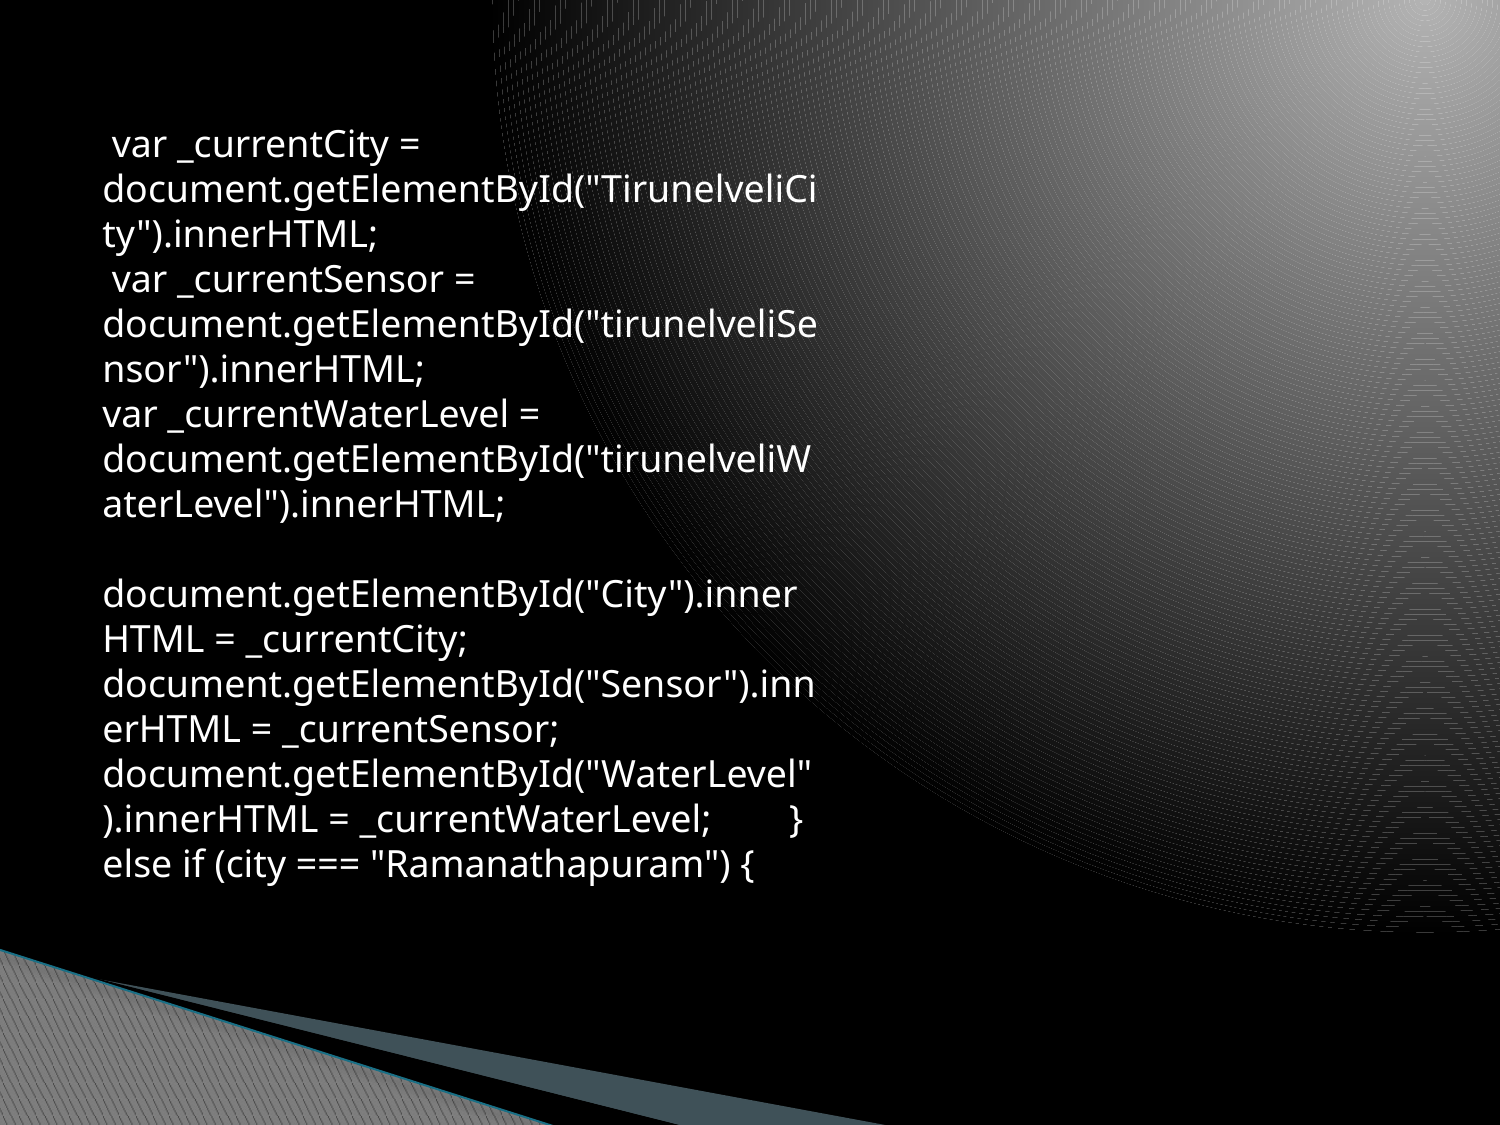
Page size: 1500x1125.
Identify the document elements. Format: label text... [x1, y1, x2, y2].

text_box var _currentCity = document.getElementById("TirunelveliCity").innerHTML; var _currentSensor = document.getElementById("tirunelveliSensor").innerHTML; var _currentWaterLevel = document.getElementById("tirunelveliWaterLevel").innerHTML; document.getElementById("City").innerHTML = _currentCity; document.getElementById("Sensor").innerHTML = _currentSensor; document.getElementById("WaterLevel").innerHTML = _currentWaterLevel; } else if (city === "Ramanathapuram") { [87, 112, 838, 893]
picture [0, 952, 543, 1125]
